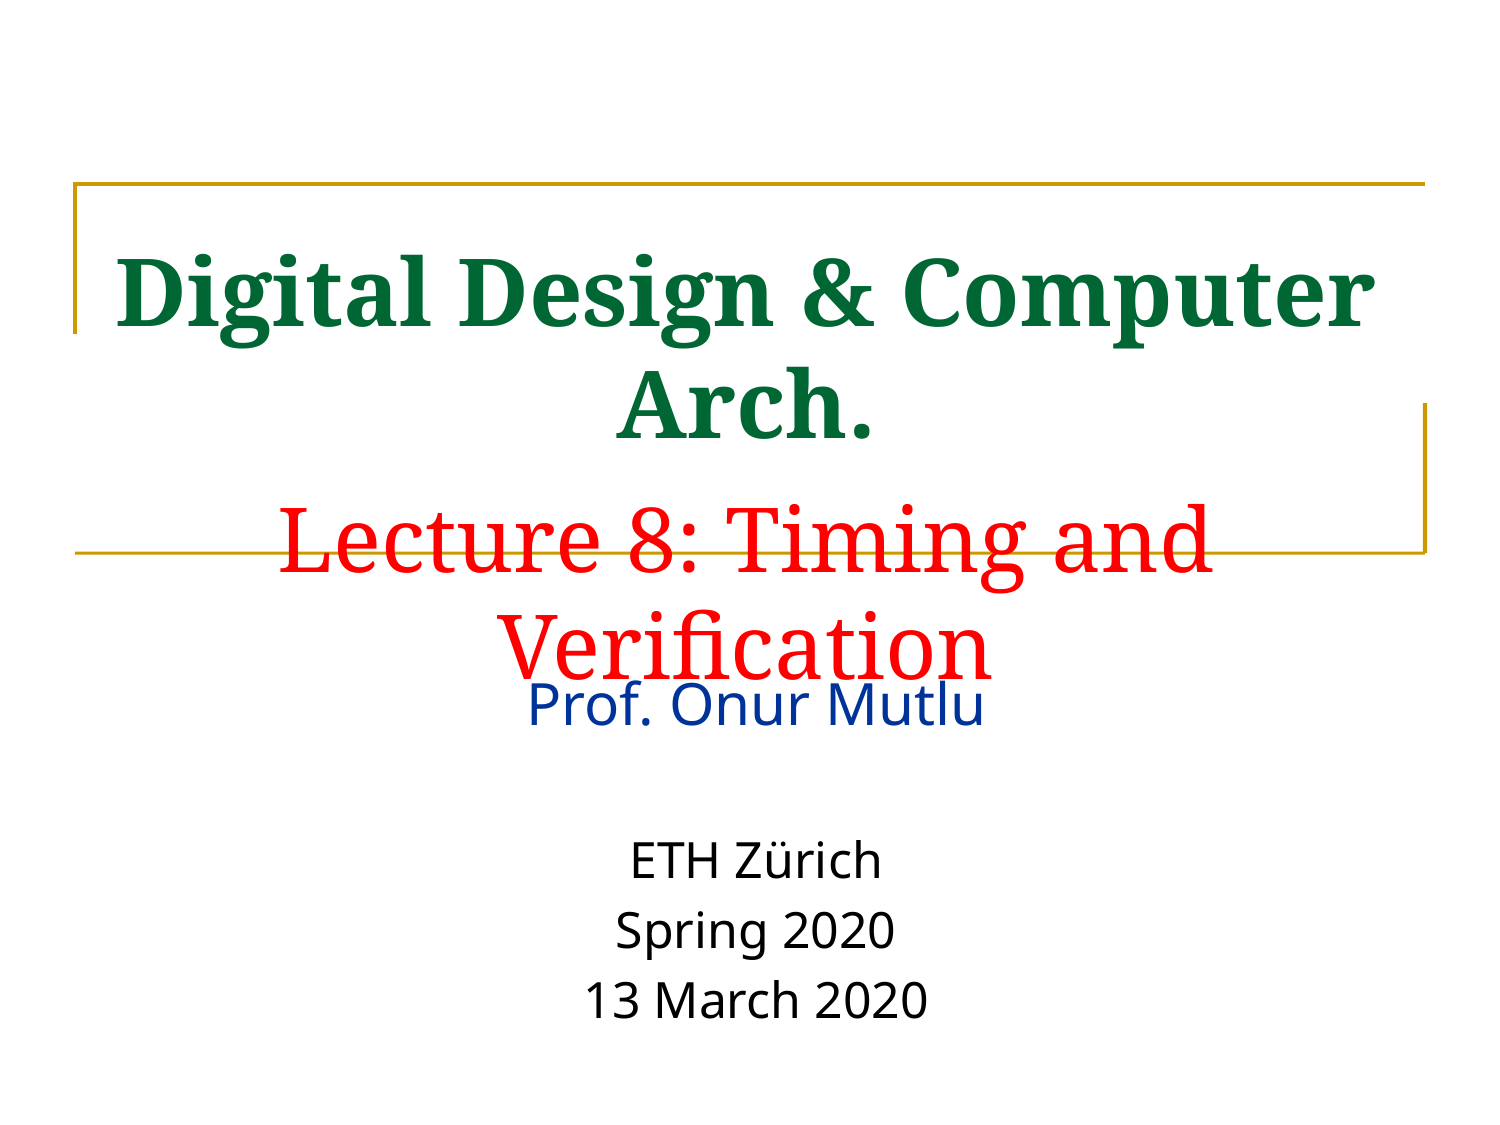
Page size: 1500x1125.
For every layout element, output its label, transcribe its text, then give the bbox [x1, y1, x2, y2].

subtitle Prof. Onur Mutlu ETH Zürich Spring 2020 13 March 2020 [112, 587, 1400, 1064]
title Digital Design & Computer Arch. Lecture 8: Timing and Verification [54, 105, 1438, 388]
